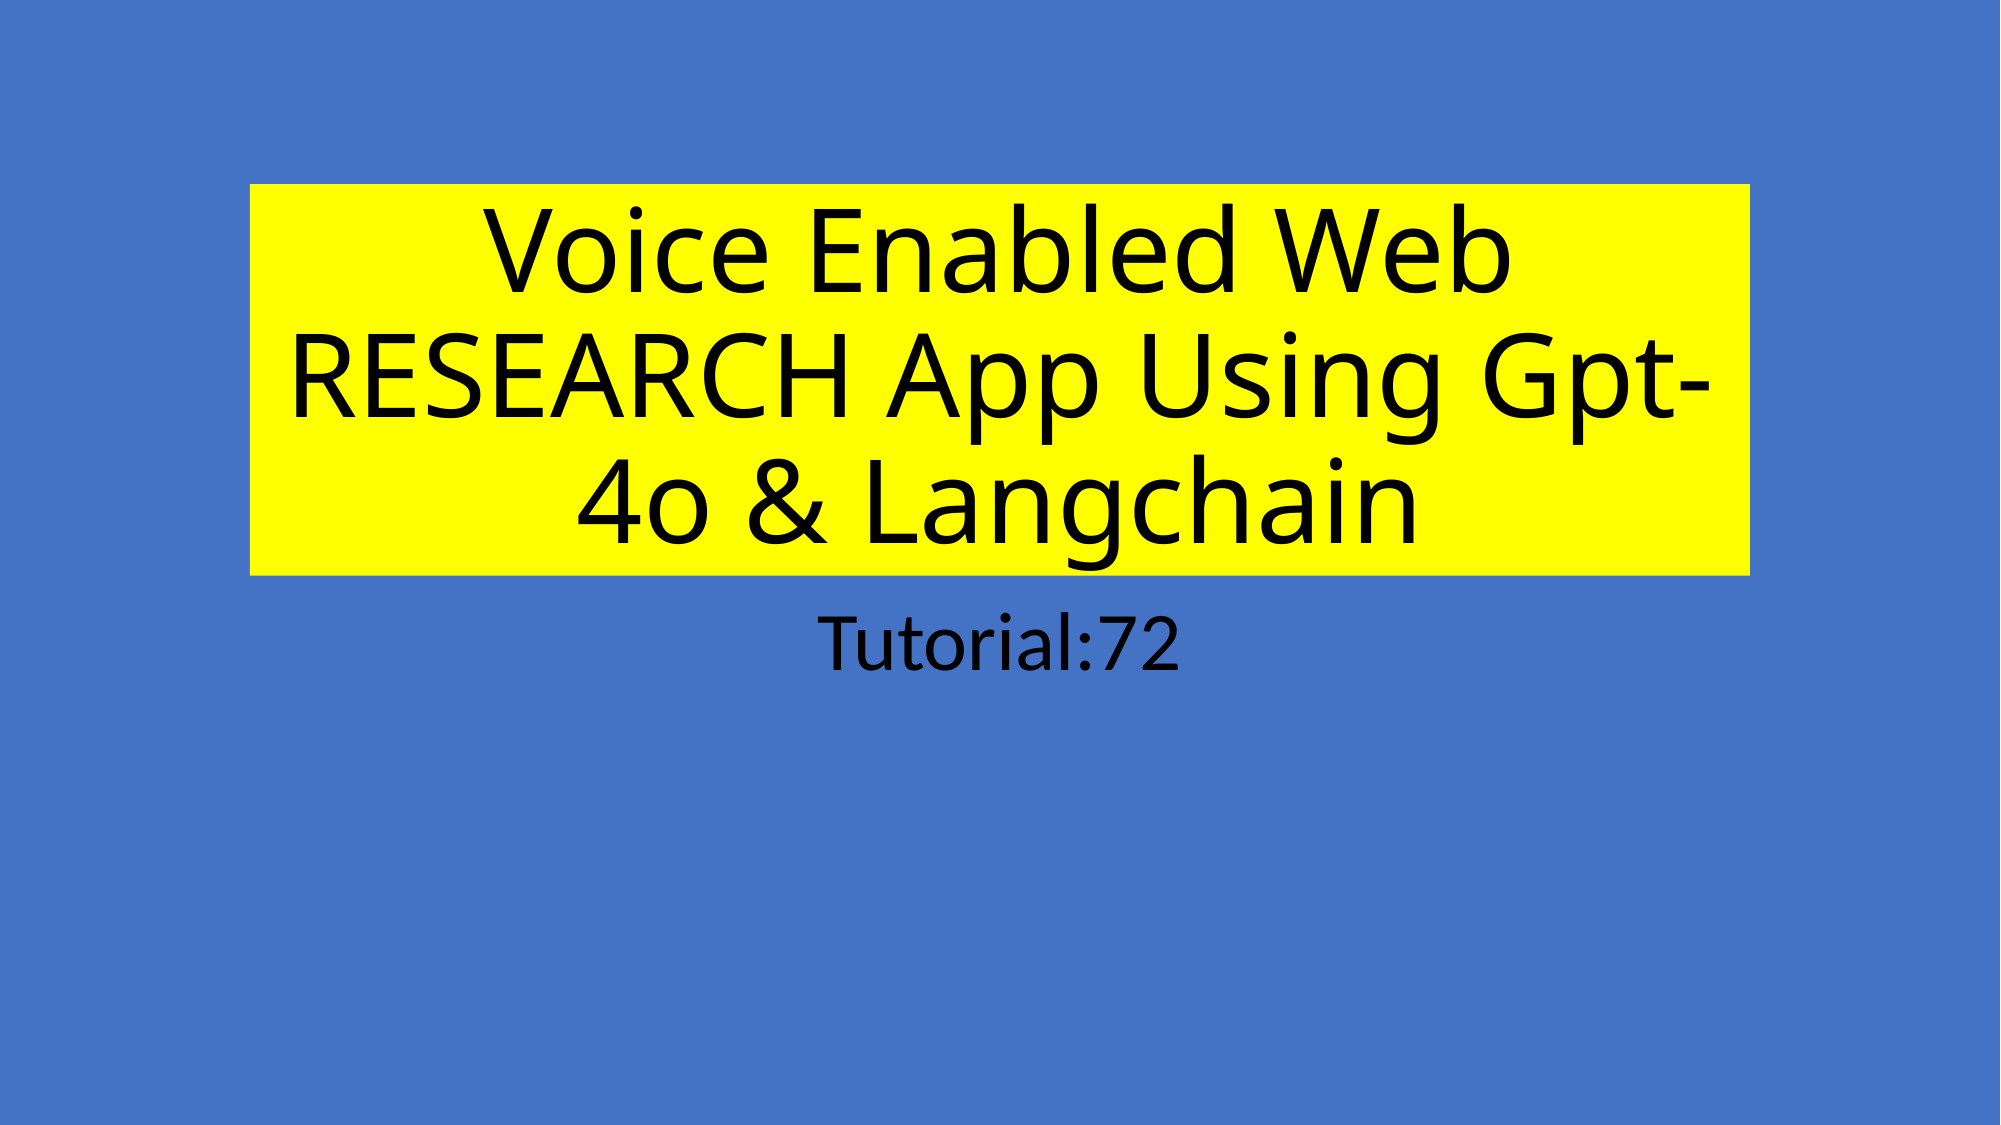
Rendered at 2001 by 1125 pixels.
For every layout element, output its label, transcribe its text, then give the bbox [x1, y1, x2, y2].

subtitle Tutorial:72 [249, 590, 1750, 863]
title Voice Enabled Web RESEARCH App Using Gpt-4o & Langchain [249, 184, 1750, 576]
